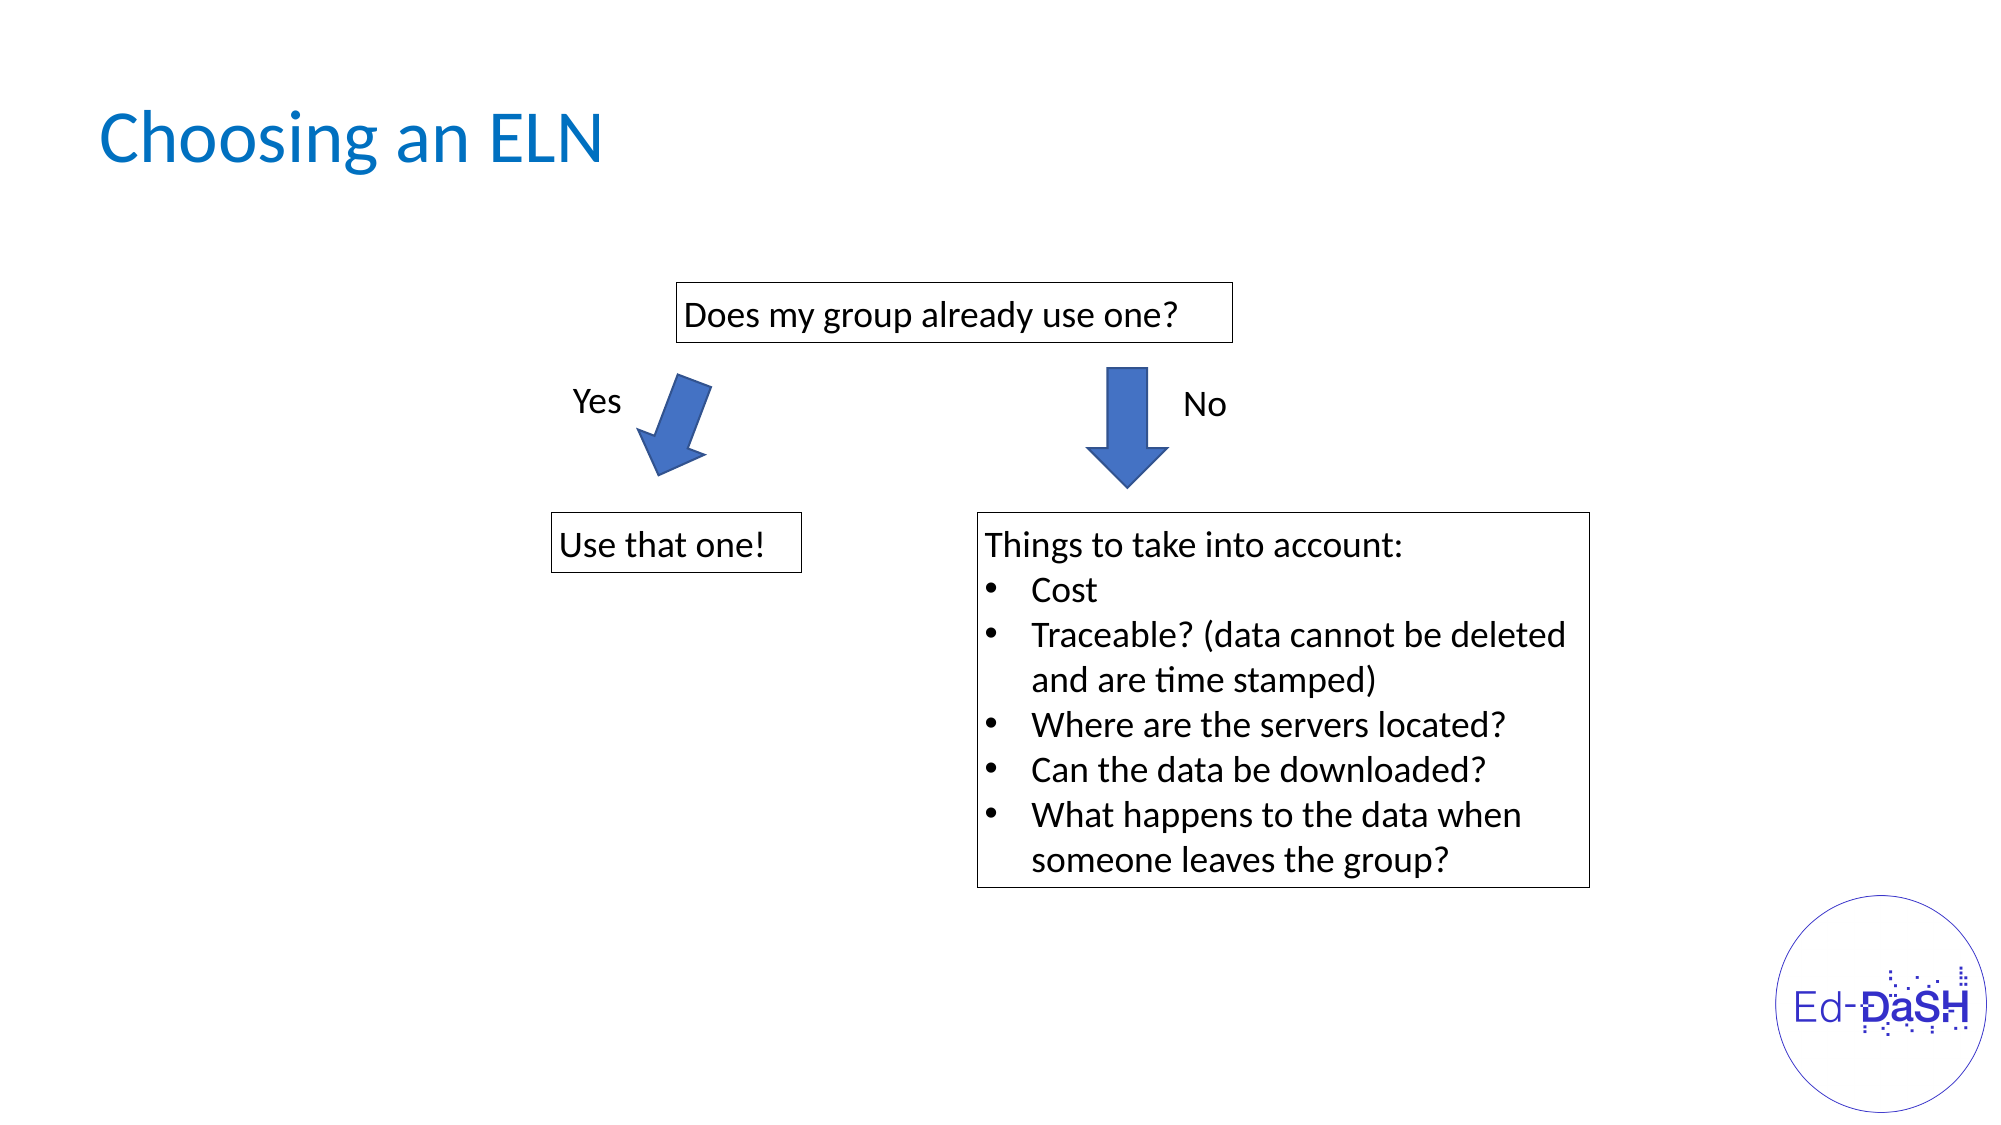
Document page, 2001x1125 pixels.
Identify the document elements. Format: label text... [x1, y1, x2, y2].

text_box Things to take into account: Cost Traceable? (data cannot be deleted and are time stamped) Where are the servers located? Can the data be downloaded? What happens to the data when someone leaves the group? [977, 512, 1590, 888]
picture [1774, 895, 1987, 1114]
text_box Choosing an ELN [92, 80, 1630, 185]
text_box Use that one! [551, 512, 802, 573]
text_box [1087, 368, 1168, 488]
text_box Does my group already use one? [676, 282, 1233, 343]
text_box No [1175, 371, 1235, 432]
text_box Yes [565, 368, 630, 428]
text_box [637, 374, 711, 476]
